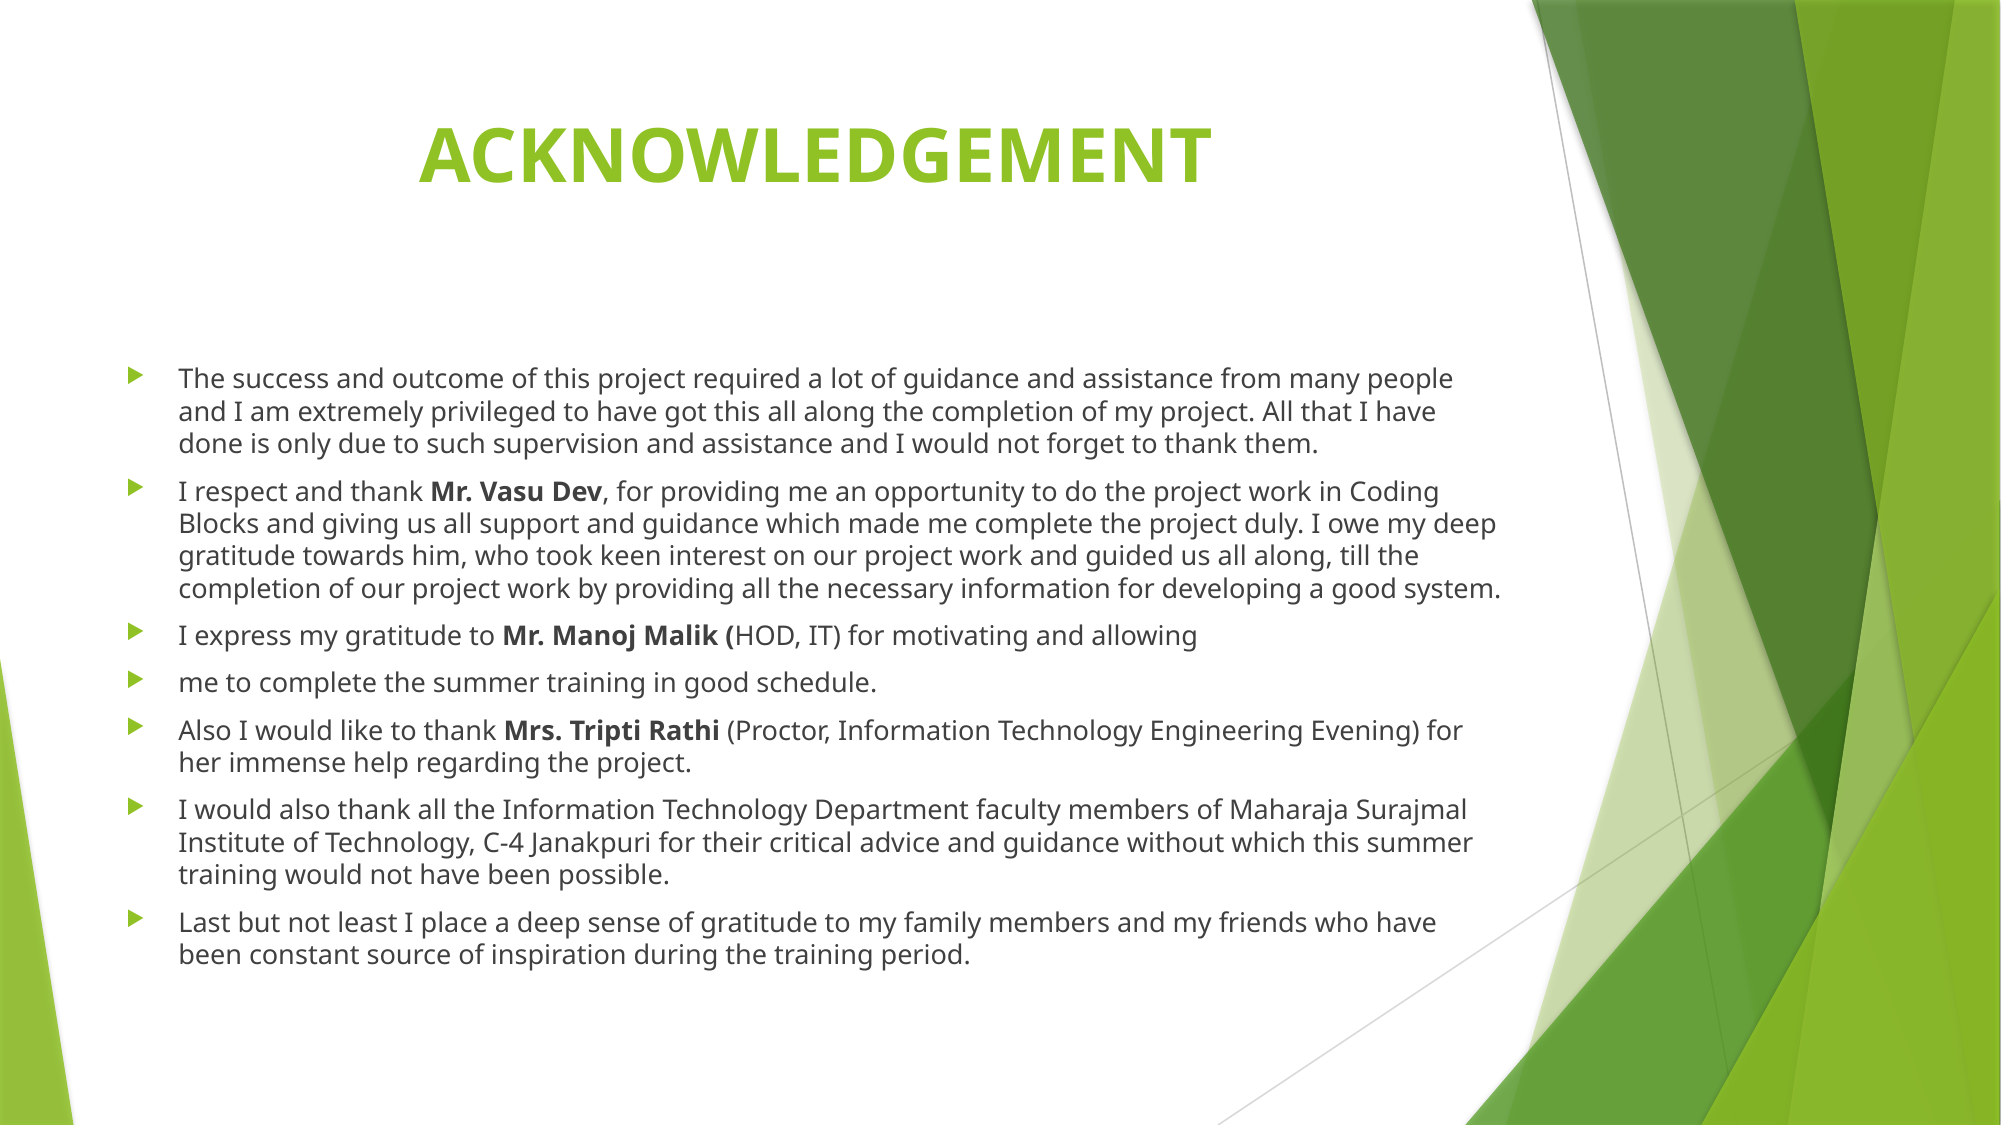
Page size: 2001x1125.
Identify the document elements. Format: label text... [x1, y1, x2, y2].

list The success and outcome of this project required a lot of guidance and assistance from many people and I am extremely privileged to have got this all along the completion of my project. All that I have done is only due to such supervision and assistance and I would not forget to thank them. I respect and thank Mr. Vasu Dev, for providing me an opportunity to do the project work in Coding Blocks and giving us all support and guidance which made me complete the project duly. I owe my deep gratitude towards him, who took keen interest on our project work and guided us all along, till the completion of our project work by providing all the necessary information for developing a good system. I express my gratitude to Mr. Manoj Malik (HOD, IT) for motivating and allowing me to complete the summer training in good schedule. Also I would like to thank Mrs. Tripti Rathi (Proctor, Information Technology Engineering Evening) for her immense help regarding the project. I would also thank all the Information Technology Department faculty members of Maharaja Surajmal Institute of Technology, C-4 Janakpuri for their critical advice and guidance without which this summer training would not have been possible. Last but not least I place a deep sense of gratitude to my family members and my friends who have been constant source of inspiration during the training period. [111, 354, 1522, 992]
title ACKNOWLEDGEMENT [111, 99, 1522, 317]
